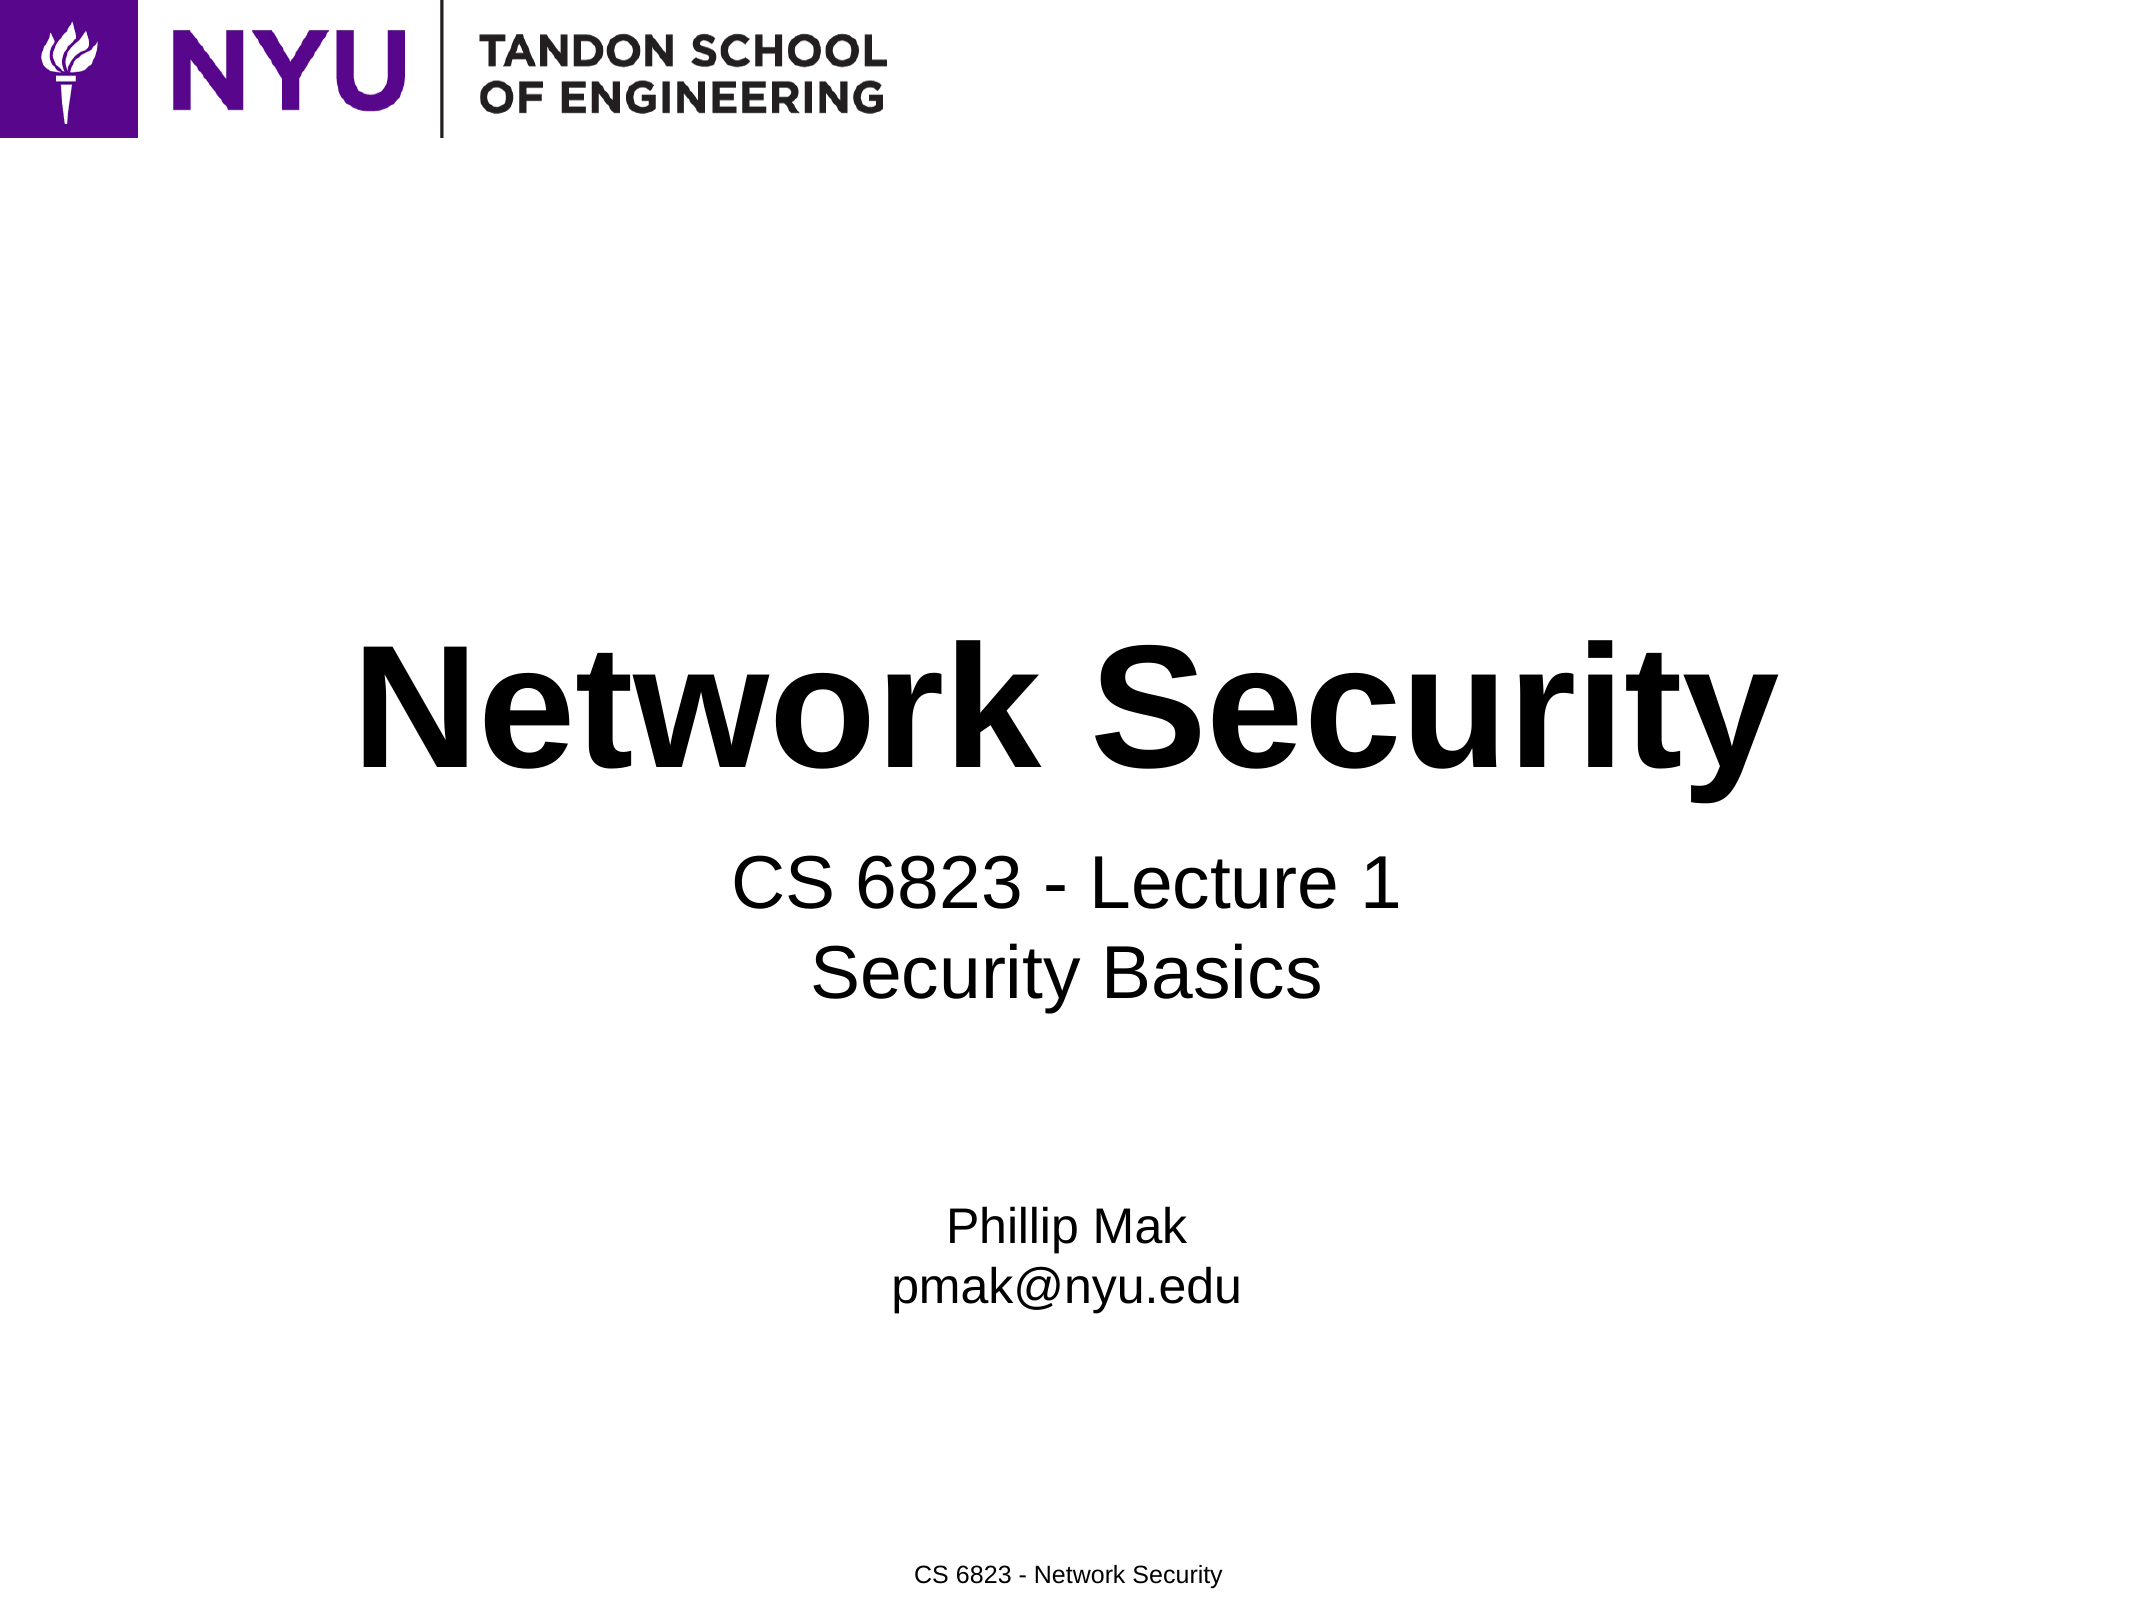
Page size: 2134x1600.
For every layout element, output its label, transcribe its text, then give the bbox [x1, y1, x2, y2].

title Network Security [208, 268, 1925, 811]
picture [0, 0, 887, 138]
list CS 6823 - Lecture 1 Security Basics Phillip Mak pmak@nyu.edu [208, 825, 1925, 1367]
